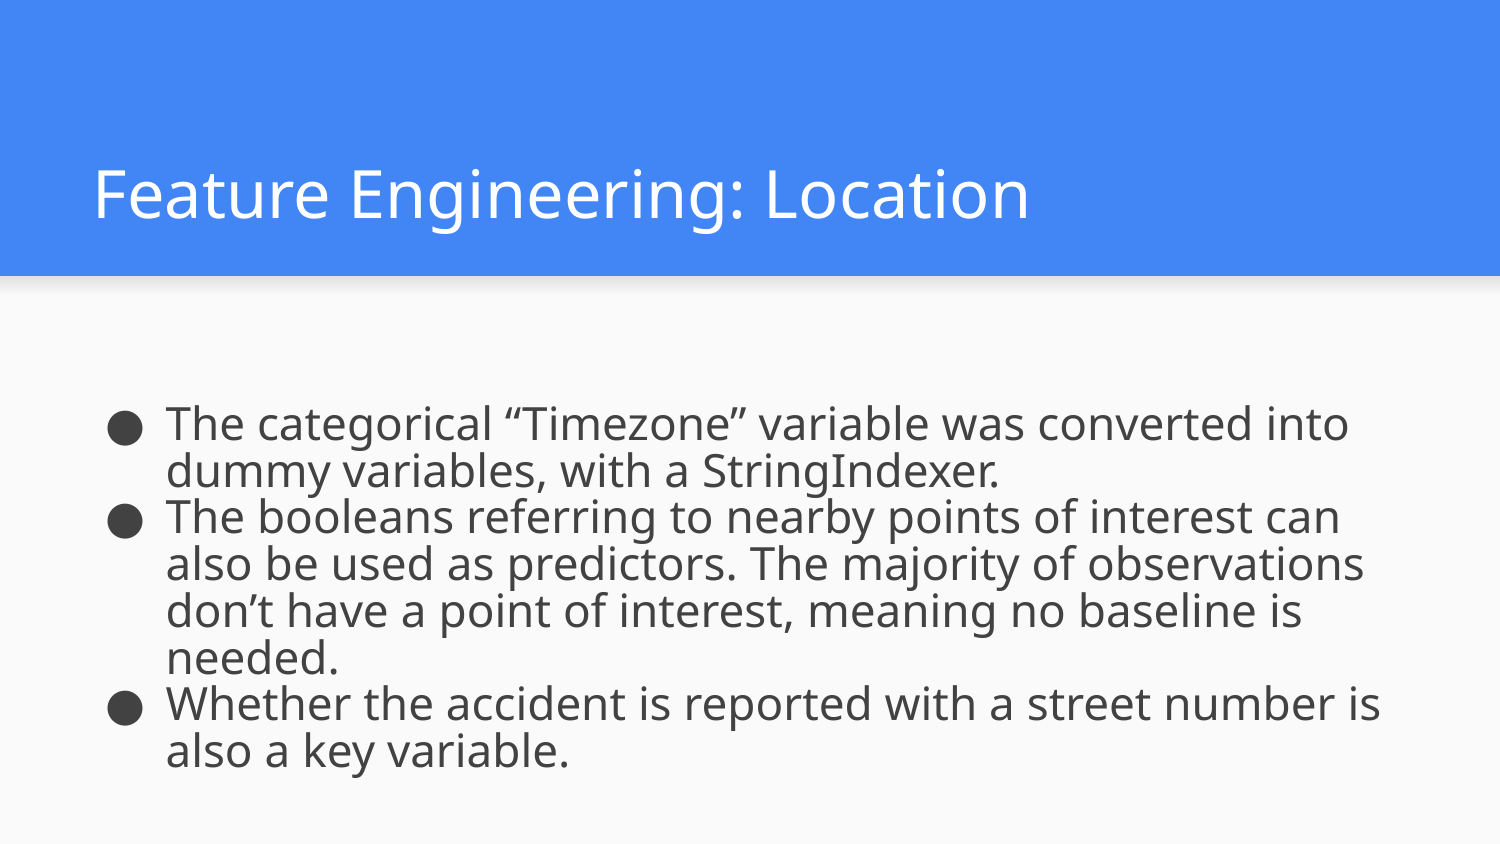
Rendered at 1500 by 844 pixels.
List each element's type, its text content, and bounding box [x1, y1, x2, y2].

title Feature Engineering: Location [77, 121, 1427, 248]
list The categorical “Timezone” variable was converted into dummy variables, with a StringIndexer. The booleans referring to nearby points of interest can also be used as predictors. The majority of observations don’t have a point of interest, meaning no baseline is needed. Whether the accident is reported with a street number is also a key variable. [75, 388, 1425, 752]
